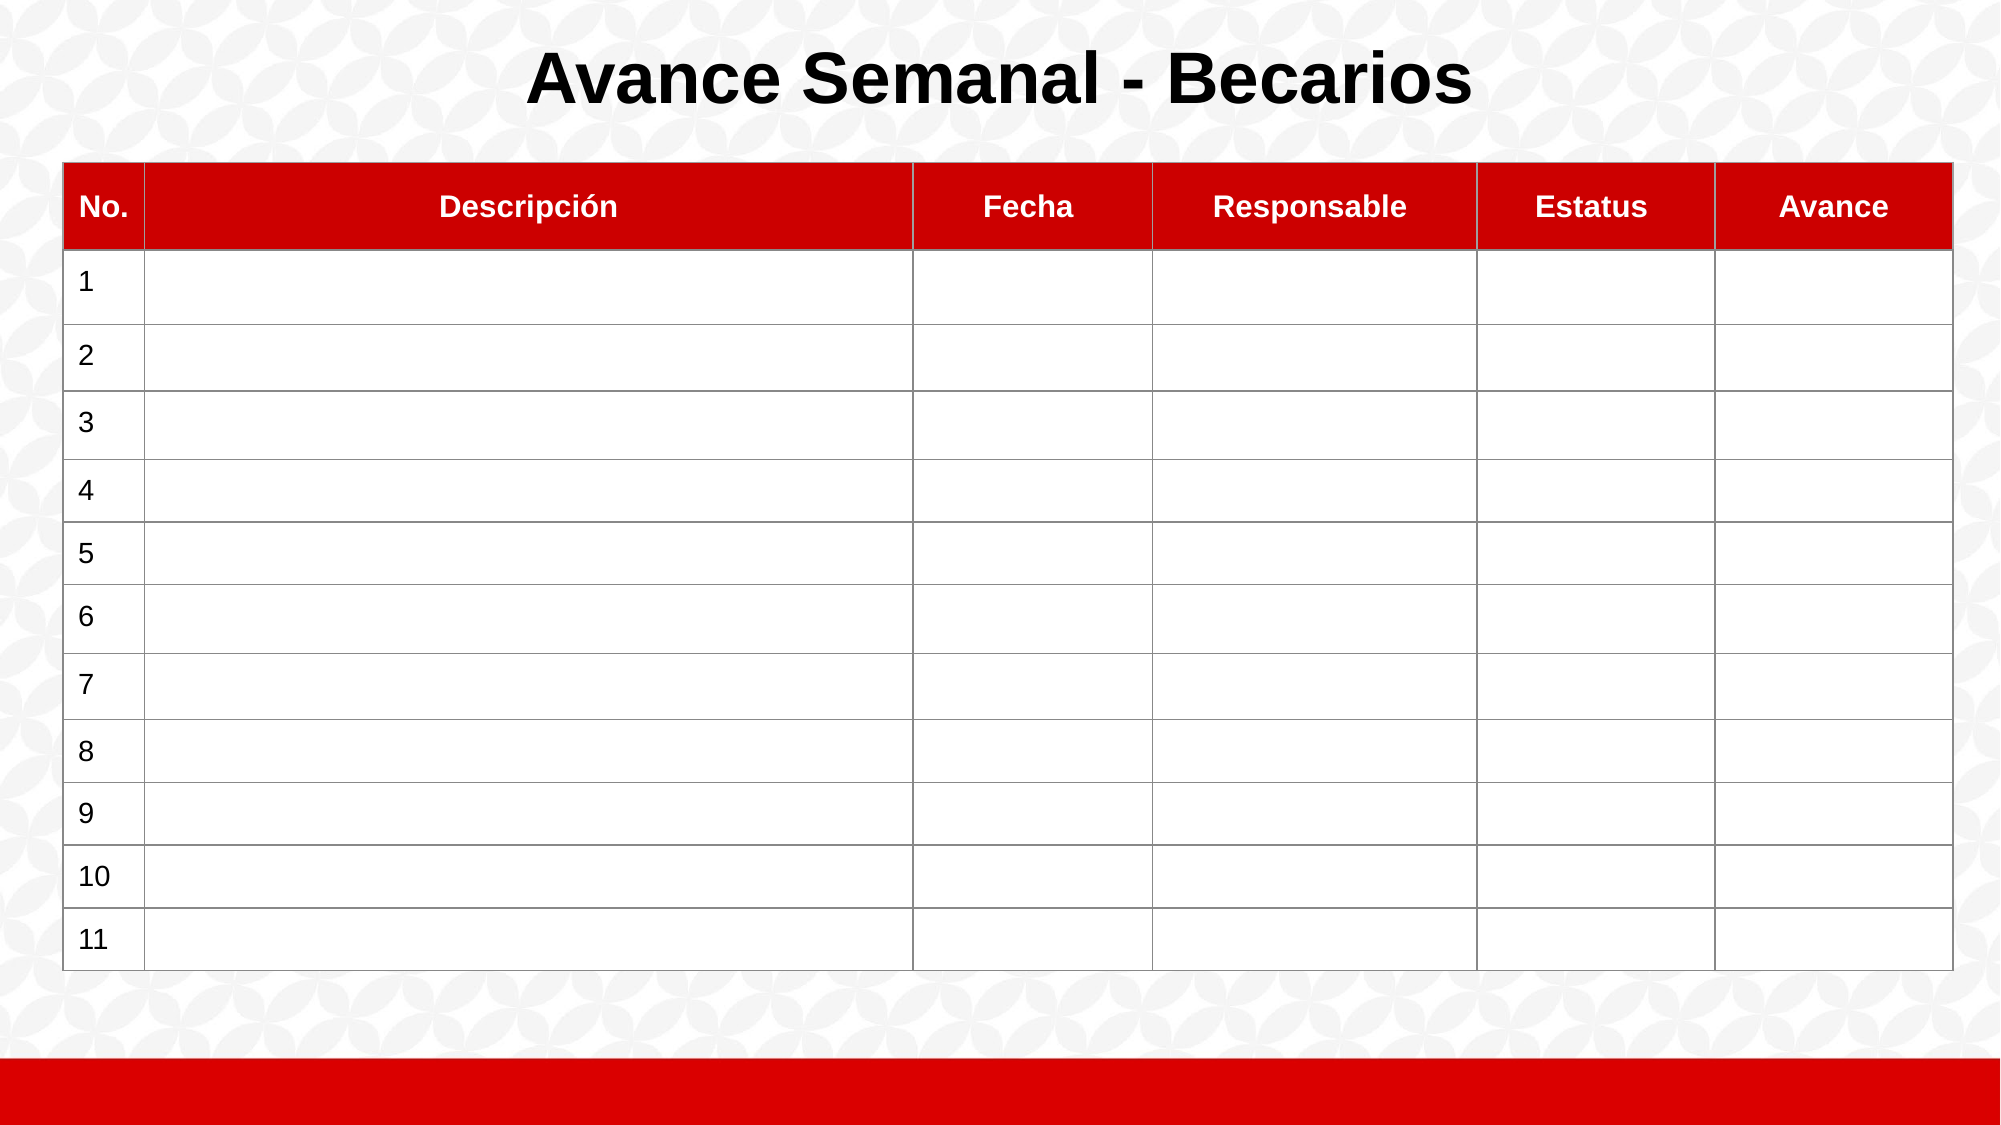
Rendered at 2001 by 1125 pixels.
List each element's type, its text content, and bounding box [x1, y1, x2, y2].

table_header Estatus [1478, 163, 1714, 249]
table_cell [1716, 720, 1952, 782]
table_cell [145, 392, 912, 459]
table_cell [145, 585, 912, 653]
table_cell [1716, 846, 1952, 907]
table_cell 8 [64, 720, 144, 782]
table_header Avance [1716, 163, 1952, 249]
table_cell [1716, 909, 1952, 970]
table_cell [1153, 720, 1476, 782]
table_cell [1153, 460, 1476, 521]
table_cell 10 [64, 846, 144, 907]
table_cell [1153, 585, 1476, 653]
table_cell [1478, 585, 1714, 653]
picture [0, 0, 2001, 1125]
table_cell [914, 325, 1152, 390]
title Avance Semanal - Becarios [0, 0, 2000, 163]
table_cell [1153, 325, 1476, 390]
table_cell 4 [64, 460, 144, 521]
table_cell [1478, 523, 1714, 584]
table_cell [1716, 251, 1952, 324]
table_cell [1153, 654, 1476, 719]
table_header Descripción [145, 163, 912, 249]
table_cell [914, 783, 1152, 844]
table_cell [1478, 654, 1714, 719]
table_cell [145, 846, 912, 907]
table_cell [1153, 846, 1476, 907]
table_cell [1153, 392, 1476, 459]
table_cell [1478, 783, 1714, 844]
table_cell [1478, 325, 1714, 390]
table_cell [1153, 251, 1476, 324]
table_cell [145, 325, 912, 390]
table_cell [914, 523, 1152, 584]
table_cell [145, 460, 912, 521]
table_cell 5 [64, 523, 144, 584]
table_cell 1 [64, 251, 144, 324]
table_cell [914, 909, 1152, 970]
table_header Fecha [914, 163, 1152, 249]
table_cell [914, 654, 1152, 719]
table_cell [914, 251, 1152, 324]
table_cell [914, 392, 1152, 459]
table_cell [1716, 460, 1952, 521]
table_cell [1153, 783, 1476, 844]
table_cell [914, 585, 1152, 653]
table_cell 2 [64, 325, 144, 390]
table_cell [1153, 523, 1476, 584]
table_cell 7 [64, 654, 144, 719]
table_cell [1478, 846, 1714, 907]
table_cell [1716, 654, 1952, 719]
table_cell [1716, 523, 1952, 584]
table_cell 9 [64, 783, 144, 844]
table_cell [1478, 909, 1714, 970]
table_cell 3 [64, 392, 144, 459]
table_cell [1478, 720, 1714, 782]
table_cell [145, 654, 912, 719]
table_cell [145, 909, 912, 970]
table_cell [145, 523, 912, 584]
table_cell [1153, 909, 1476, 970]
table_cell 6 [64, 585, 144, 653]
table_cell [1478, 392, 1714, 459]
table_cell [914, 846, 1152, 907]
table_header No. [64, 163, 144, 249]
table_cell [145, 251, 912, 324]
table_cell [914, 460, 1152, 521]
table_cell [1716, 392, 1952, 459]
table_cell [145, 783, 912, 844]
table_cell [1478, 460, 1714, 521]
table_cell [1716, 325, 1952, 390]
table_cell [1478, 251, 1714, 324]
table_cell [145, 720, 912, 782]
table_cell [1716, 783, 1952, 844]
table_cell [1716, 585, 1952, 653]
table_cell [914, 720, 1152, 782]
table_header Responsable [1153, 163, 1476, 249]
table_cell 11 [64, 909, 144, 970]
